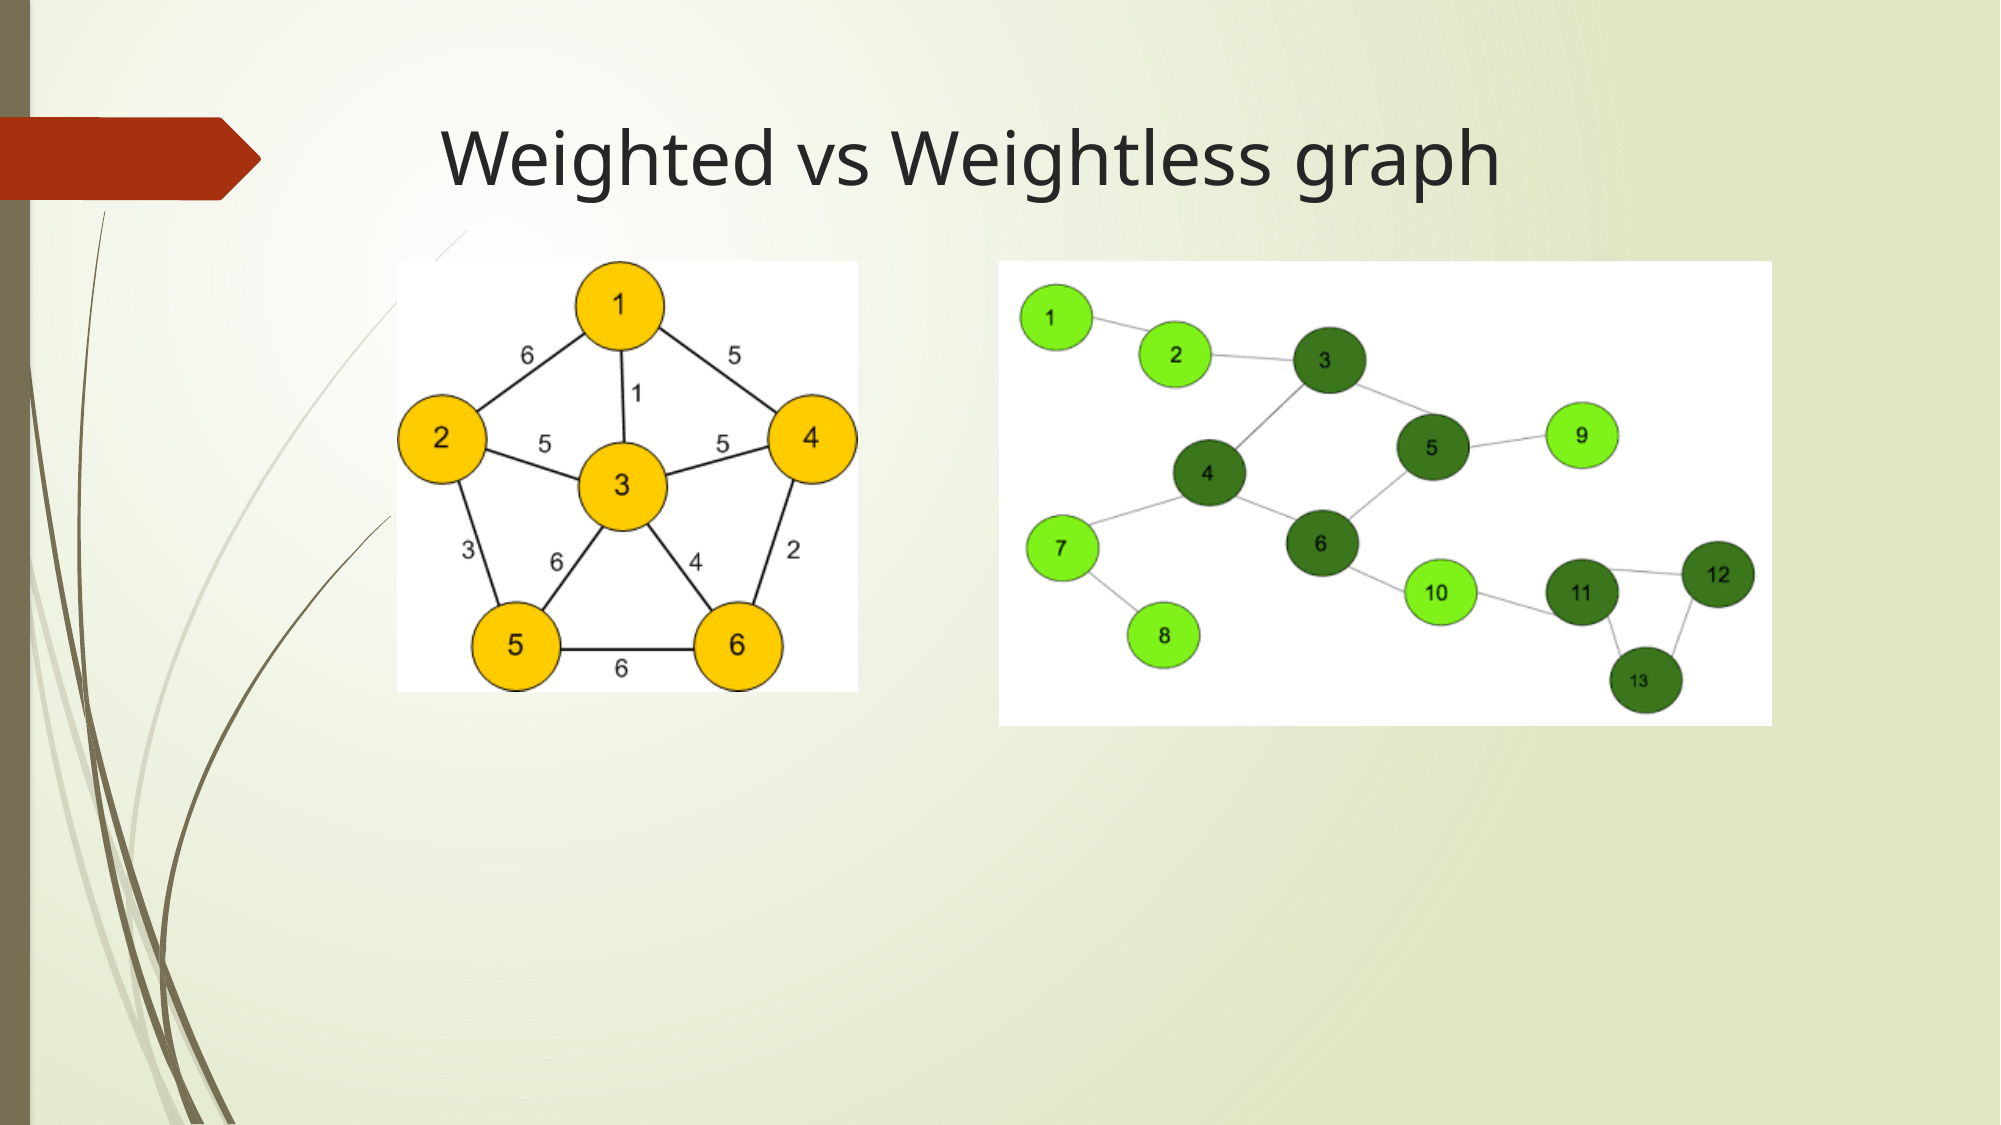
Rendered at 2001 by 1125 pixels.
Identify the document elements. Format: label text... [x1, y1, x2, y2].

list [397, 261, 858, 692]
title Weighted vs Weightless graph [425, 102, 1888, 222]
picture [999, 261, 1772, 726]
